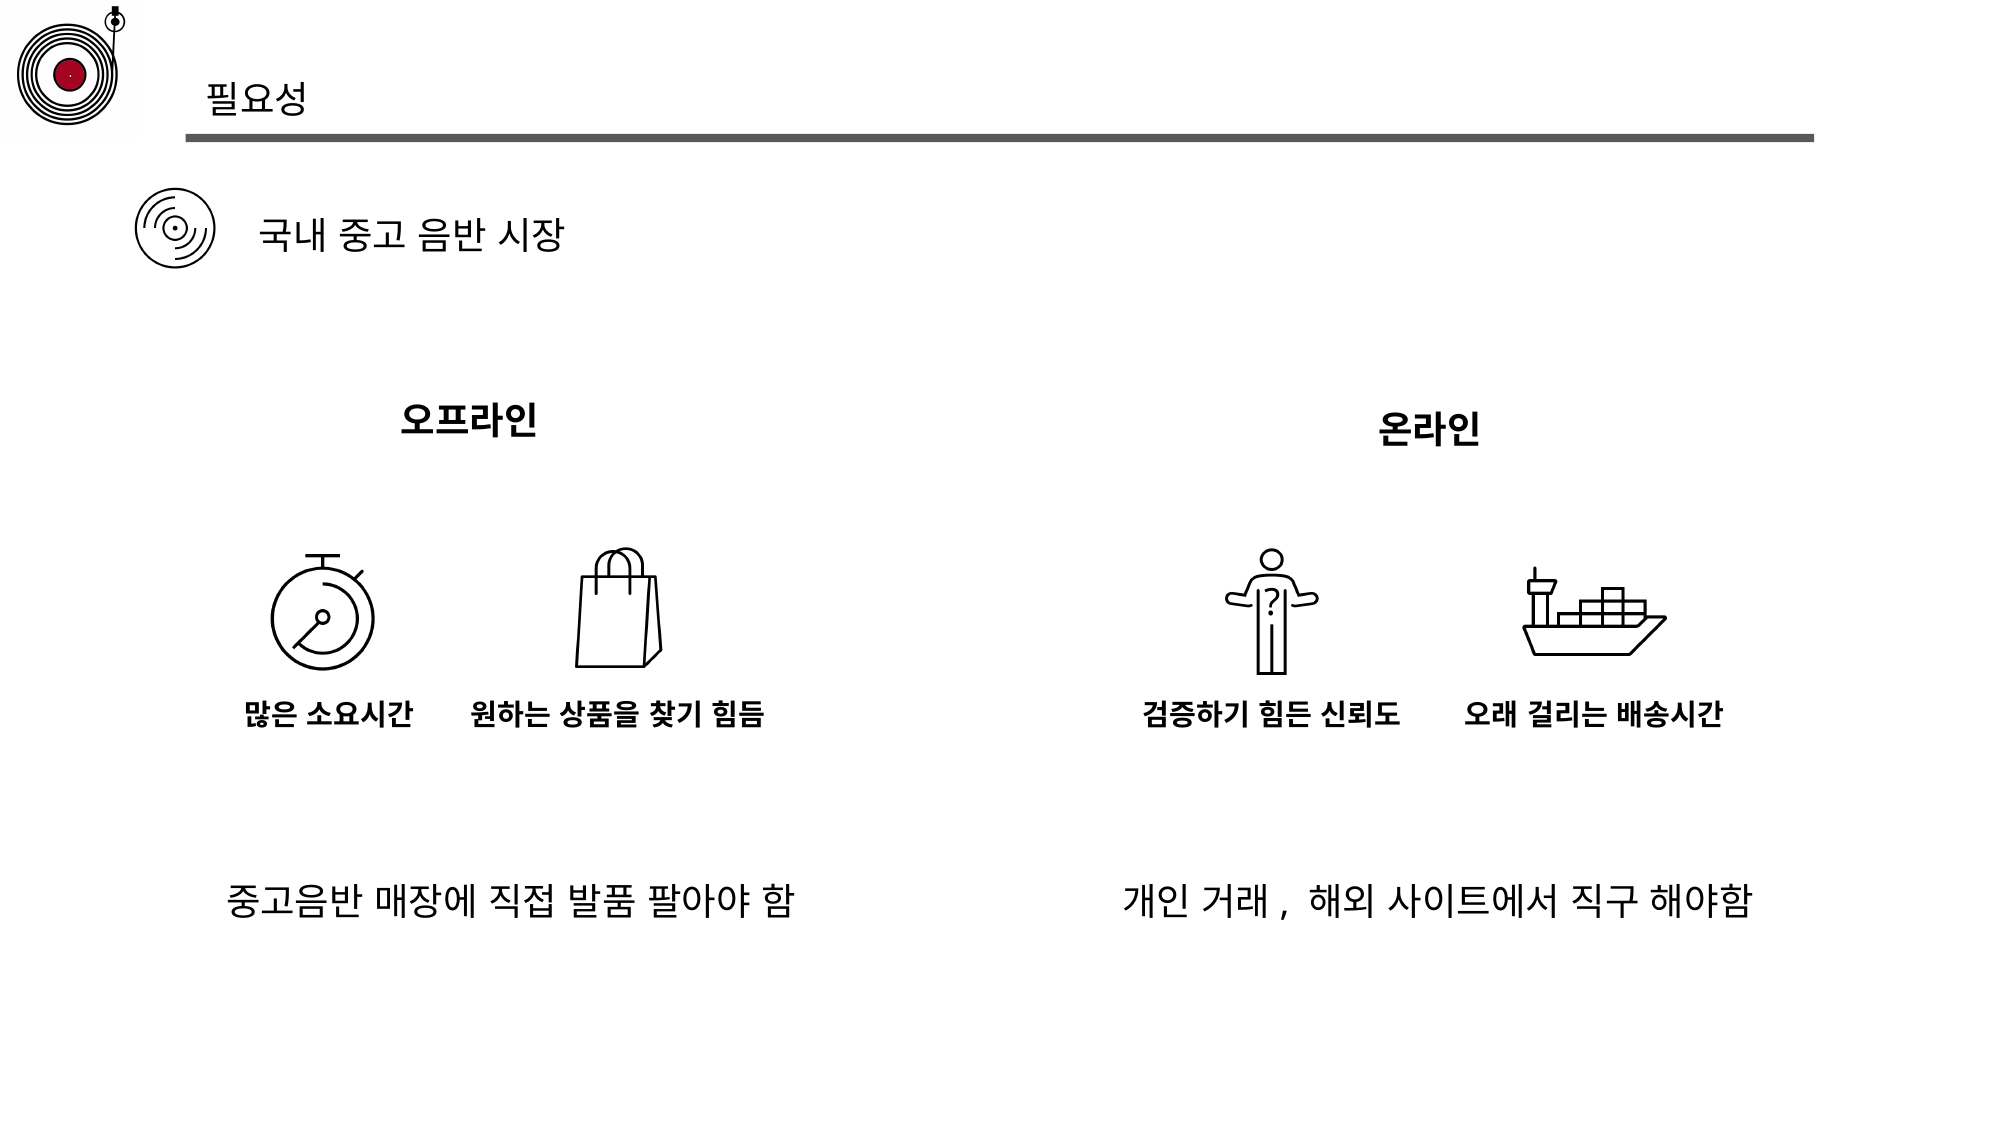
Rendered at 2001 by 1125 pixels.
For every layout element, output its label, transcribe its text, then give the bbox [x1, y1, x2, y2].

picture [0, 0, 139, 139]
text_box [185, 133, 1815, 143]
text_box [1114, 538, 1753, 740]
text_box 오프라인 [385, 367, 554, 450]
text_box 중고음반 매장에 직접 발품 팔아야 함 [211, 870, 812, 931]
picture [124, 177, 226, 279]
text_box 국내 중고 음반 시장 [243, 205, 582, 265]
text_box 개인 거래, 해외 사이트에서 직구 해야함 [1030, 870, 1846, 931]
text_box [220, 535, 843, 740]
text_box 온라인 [1363, 376, 1497, 459]
text_box 필요성 [191, 69, 325, 129]
